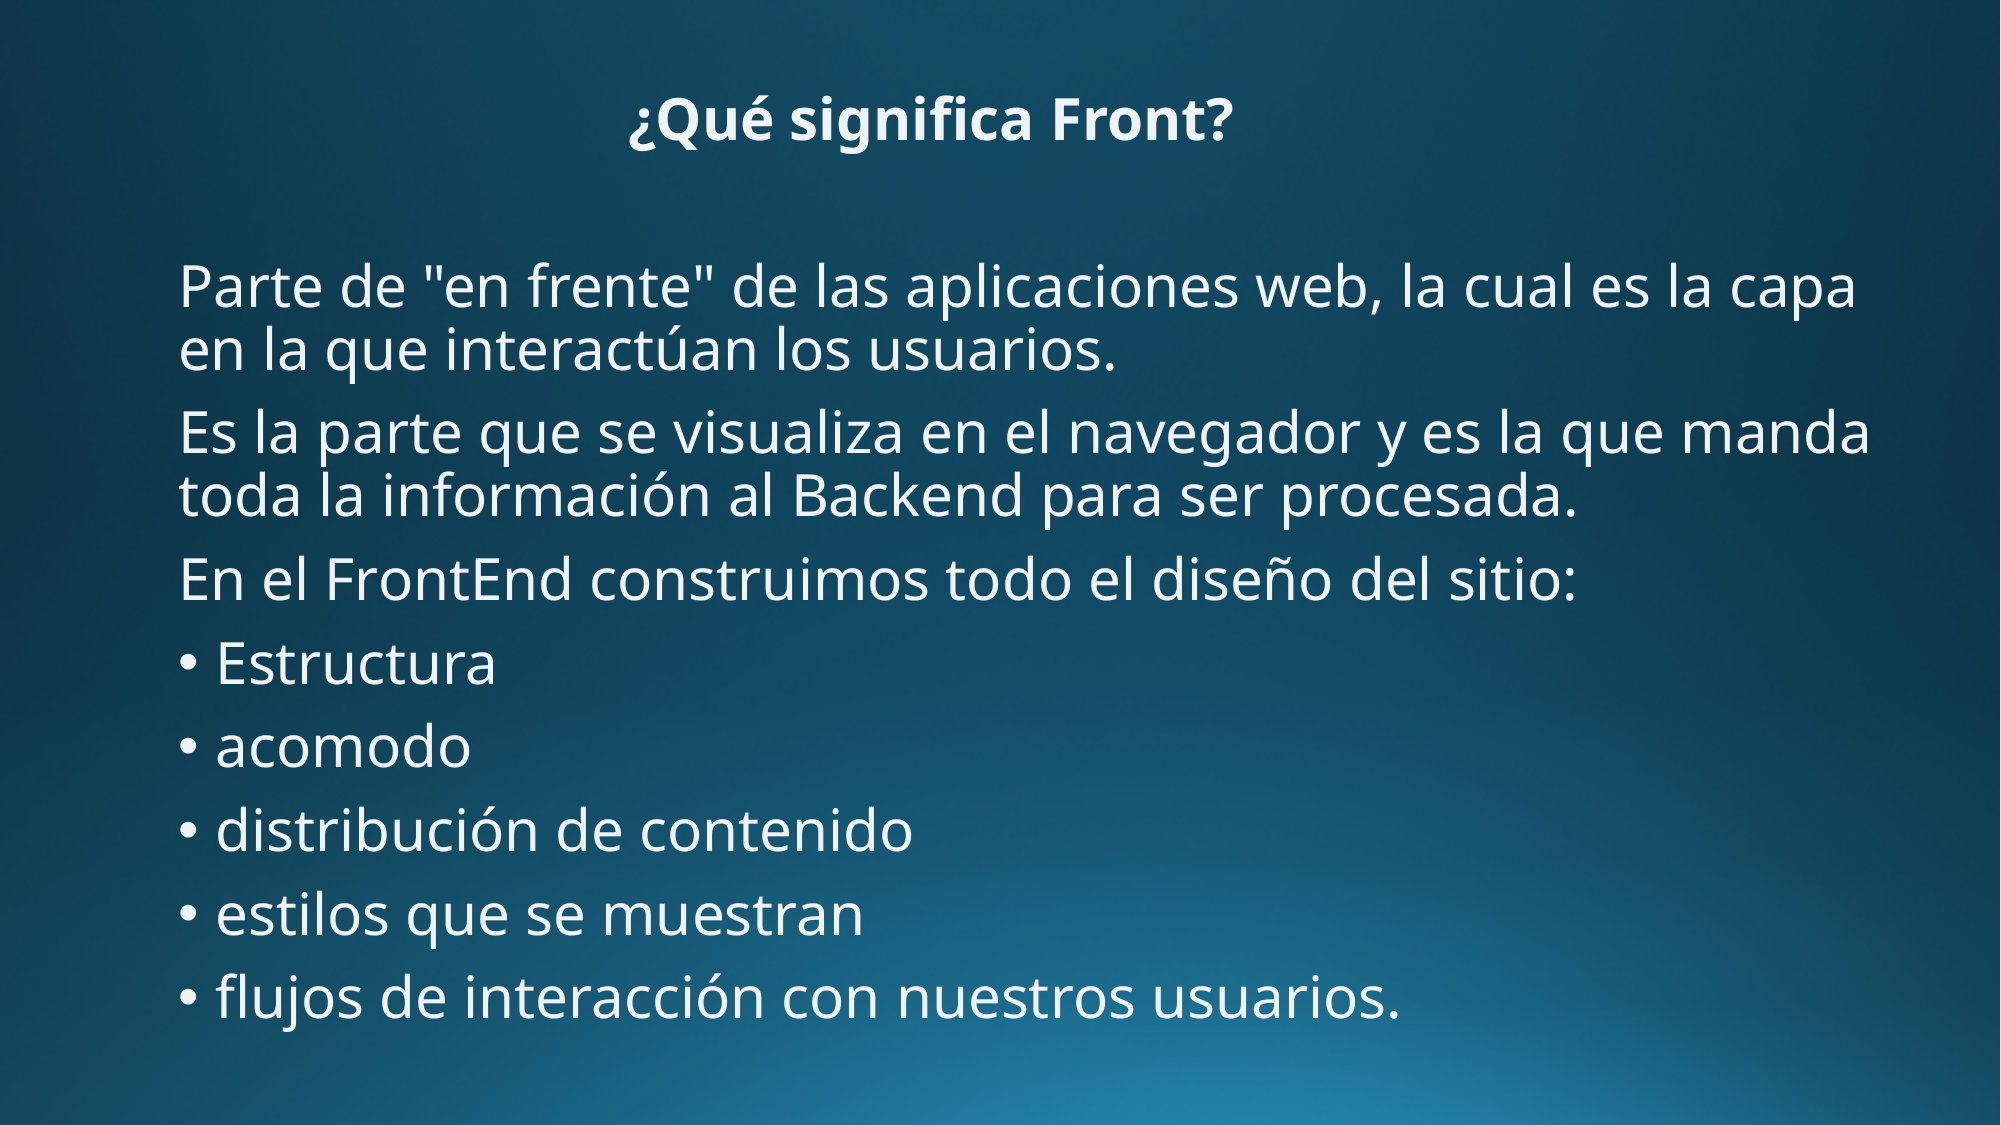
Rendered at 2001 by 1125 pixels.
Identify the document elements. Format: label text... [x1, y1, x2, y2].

picture [0, 0, 2001, 1125]
list ¿Qué significa Front? Parte de "en frente" de las aplicaciones web, la cual es la capa en la que interactúan los usuarios. Es la parte que se visualiza en el navegador y es la que manda toda la información al Backend para ser procesada. En el FrontEnd construimos todo el diseño del sitio: Estructura acomodo distribución de contenido estilos que se muestran flujos de interacción con nuestros usuarios. [163, 82, 1900, 1043]
